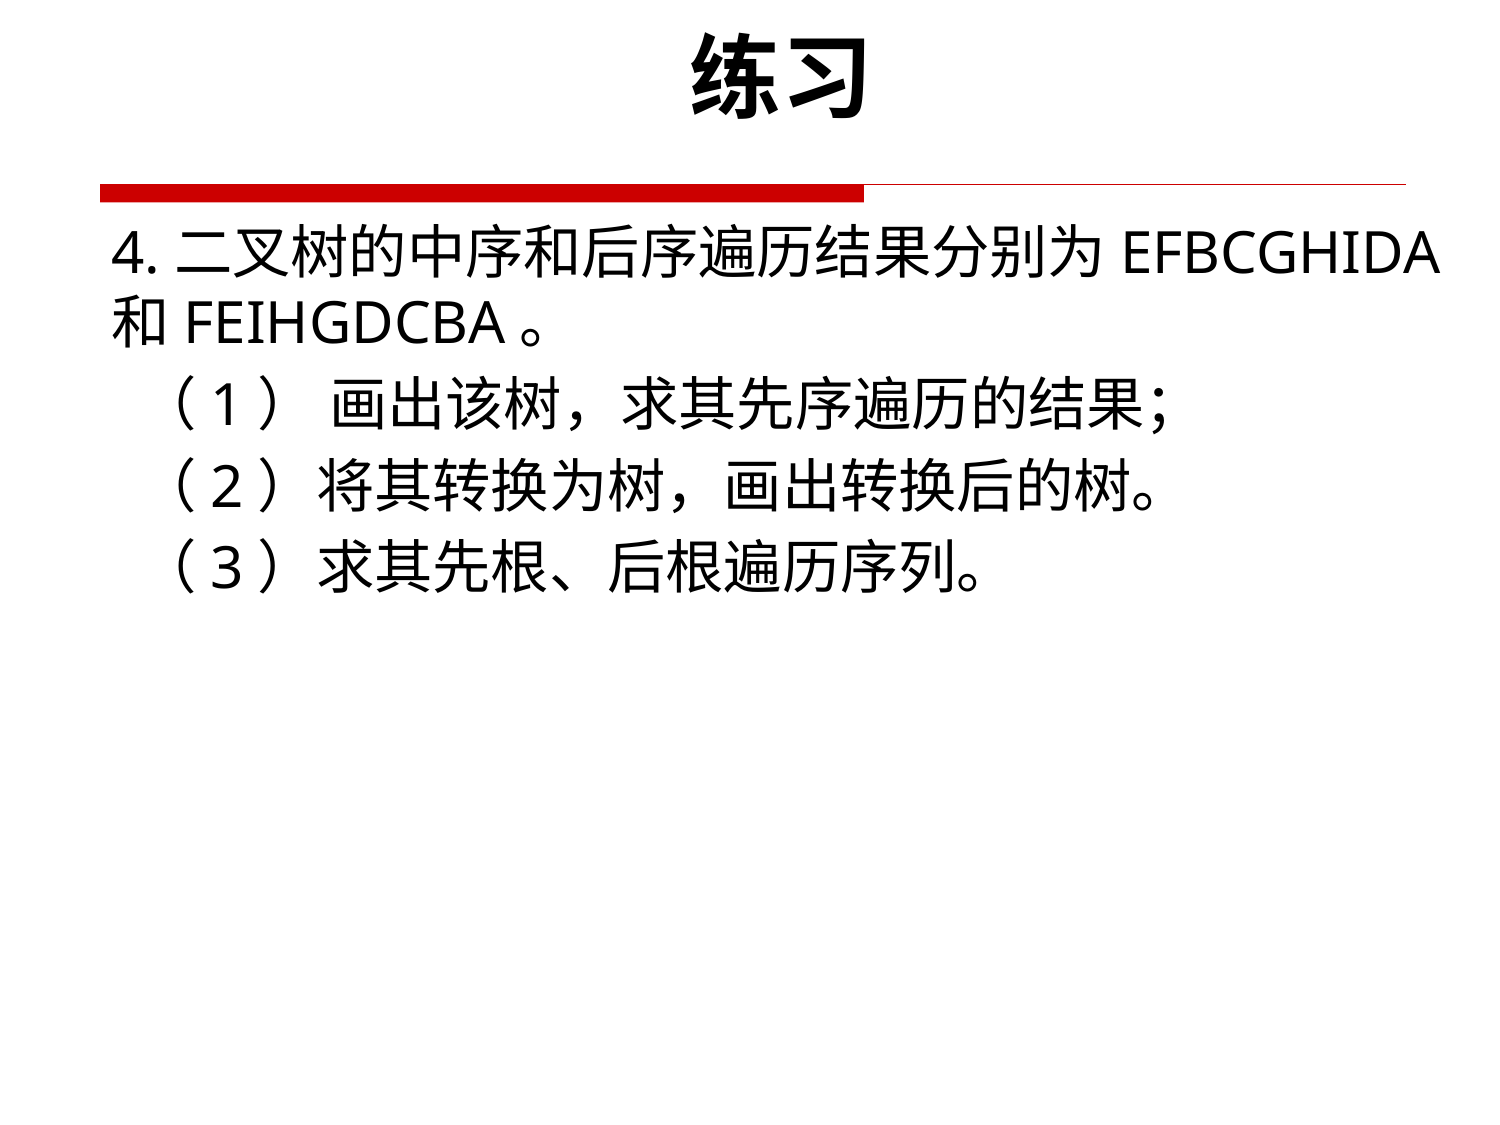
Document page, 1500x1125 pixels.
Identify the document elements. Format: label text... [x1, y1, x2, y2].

text_box 练习 [99, 24, 1463, 150]
text_box 4.二叉树的中序和后序遍历结果分别为EFBCGHIDA和FEIHGDCBA。 （1） 画出该树，求其先序遍历的结果； （2）将其转换为树，画出转换后的树。 （3）求其先根、后根遍历序列。 [96, 208, 1483, 622]
